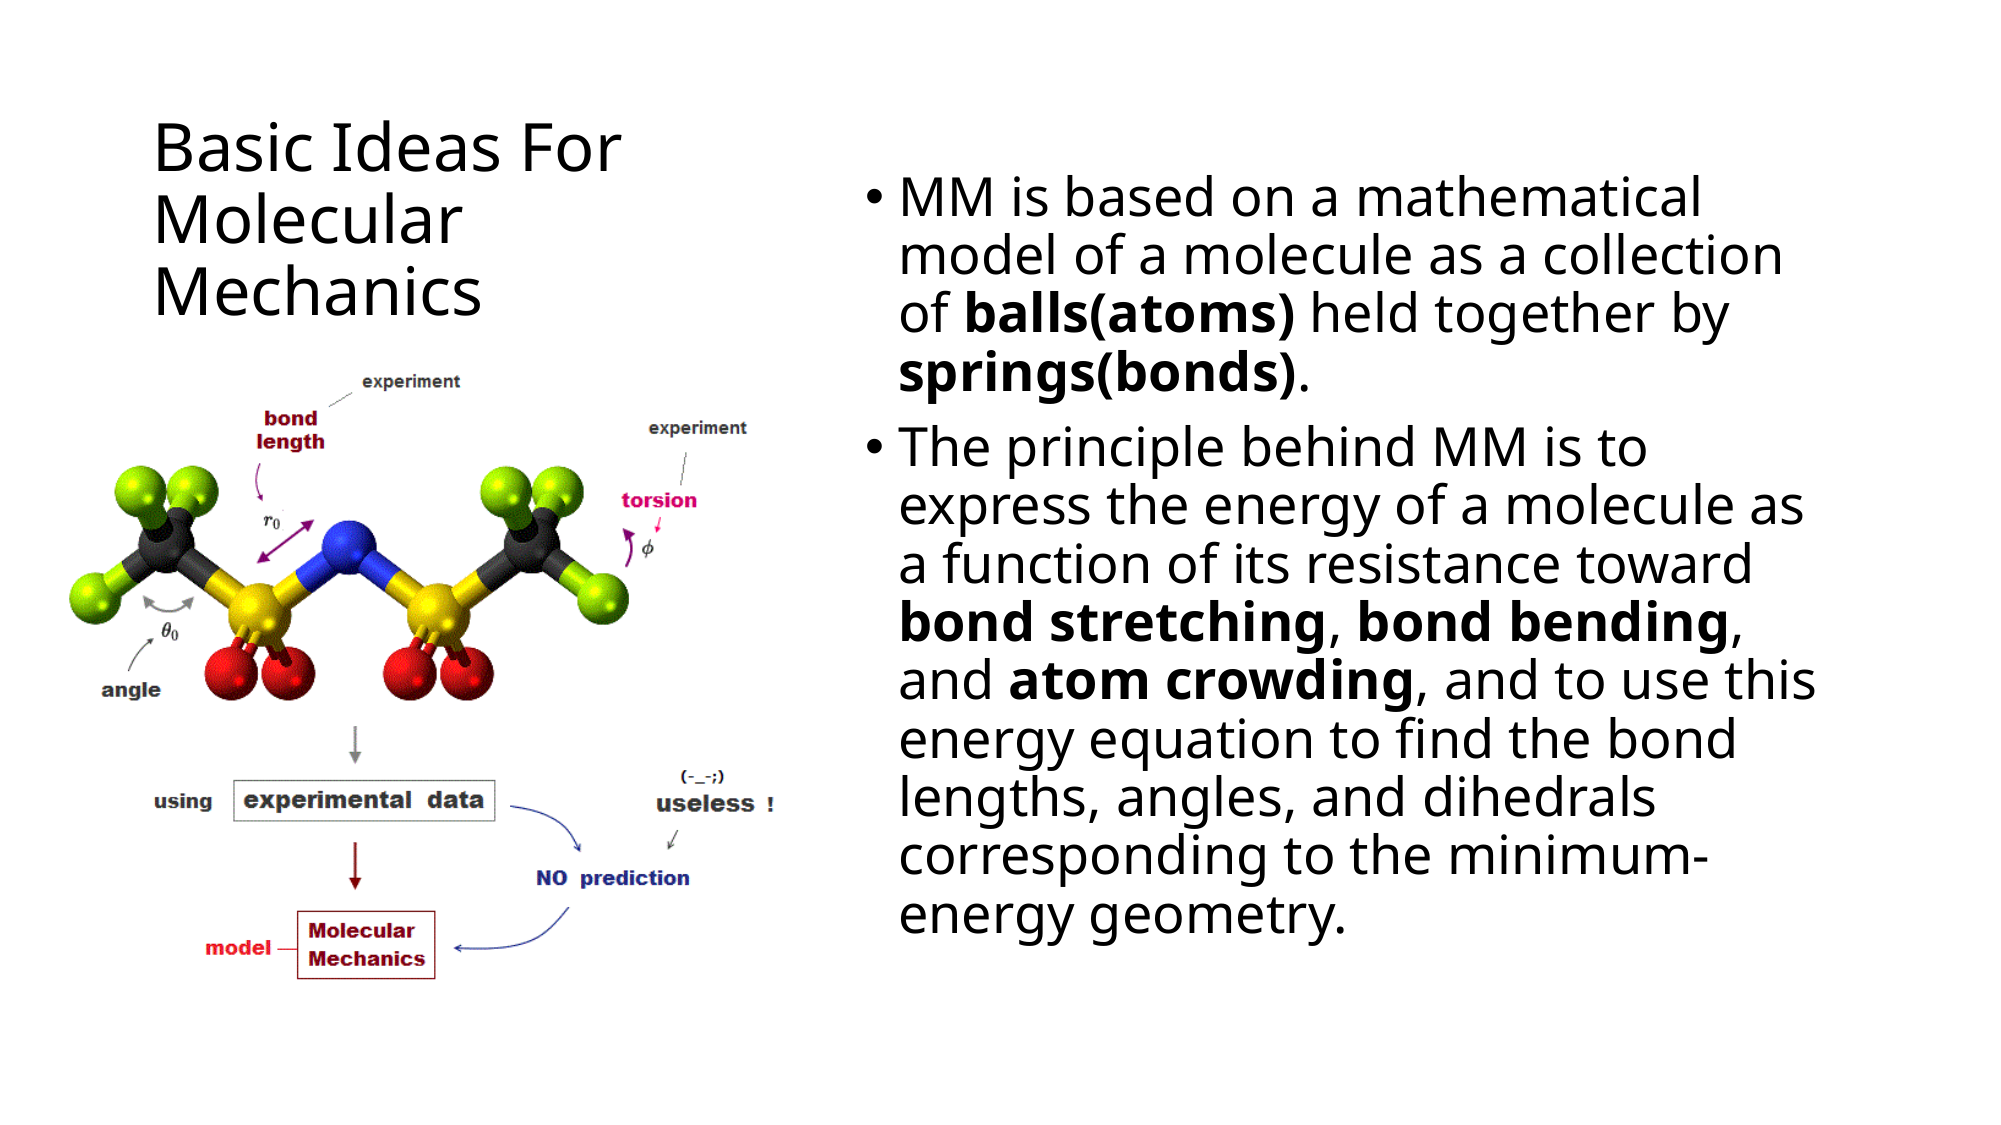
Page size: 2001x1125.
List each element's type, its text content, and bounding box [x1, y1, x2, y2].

picture [51, 335, 798, 1005]
list MM is based on a mathematical model of a molecule as a collection of balls(atoms) held together by springs(bonds). The principle behind MM is to express the energy of a molecule as a function of its resistance toward bond stretching, bond bending, and atom crowding, and to use this energy equation to find the bond lengths, angles, and dihedrals corresponding to the minimum-energy geometry. [850, 161, 1863, 962]
title Basic Ideas For Molecular Mechanics [137, 75, 783, 335]
